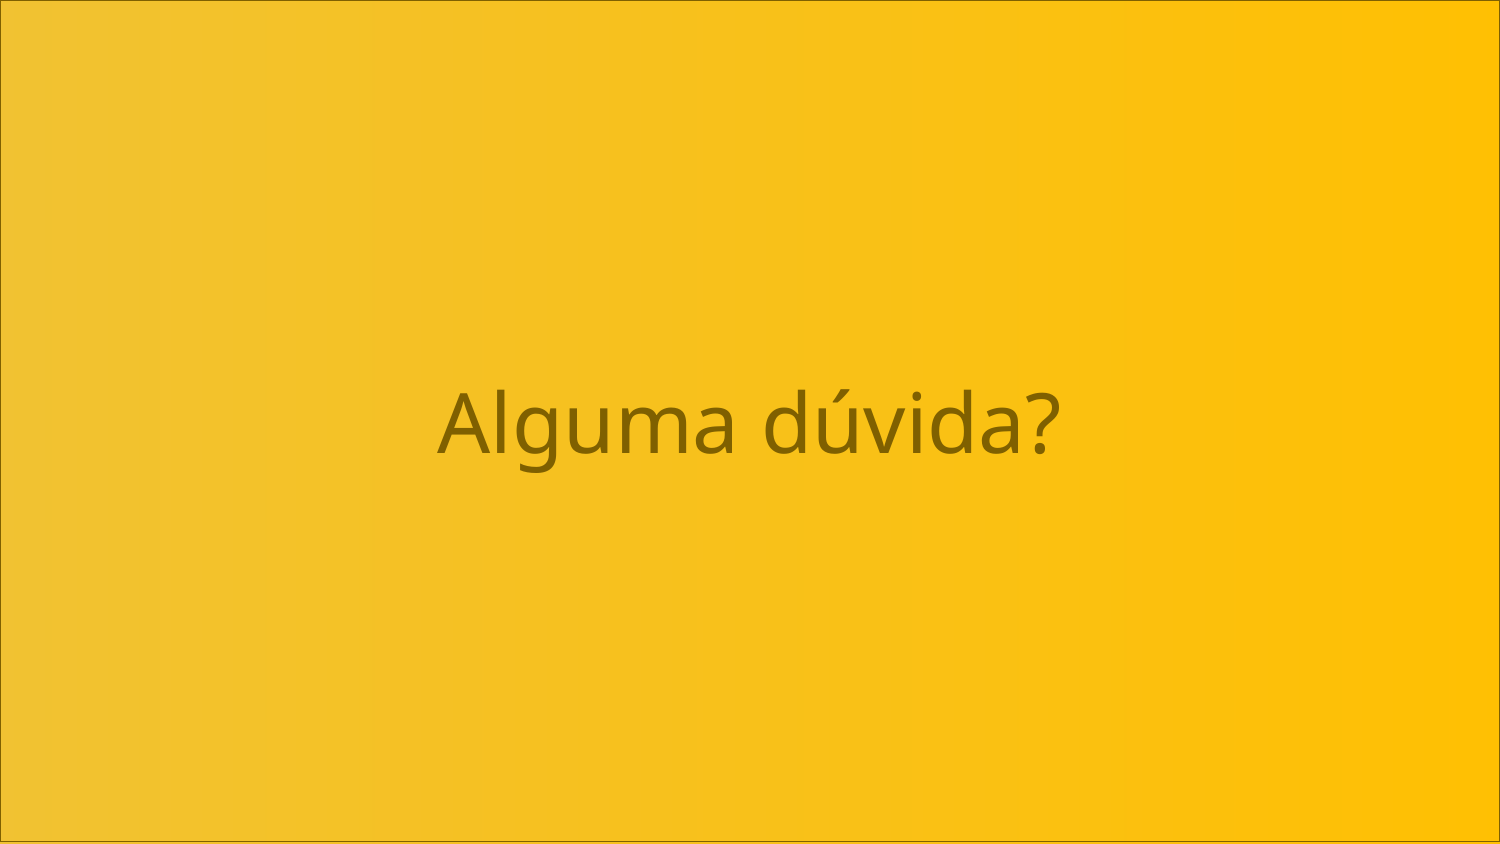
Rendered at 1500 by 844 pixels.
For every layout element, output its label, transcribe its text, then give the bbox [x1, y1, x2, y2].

title Alguma dúvida? [0, 0, 1500, 842]
